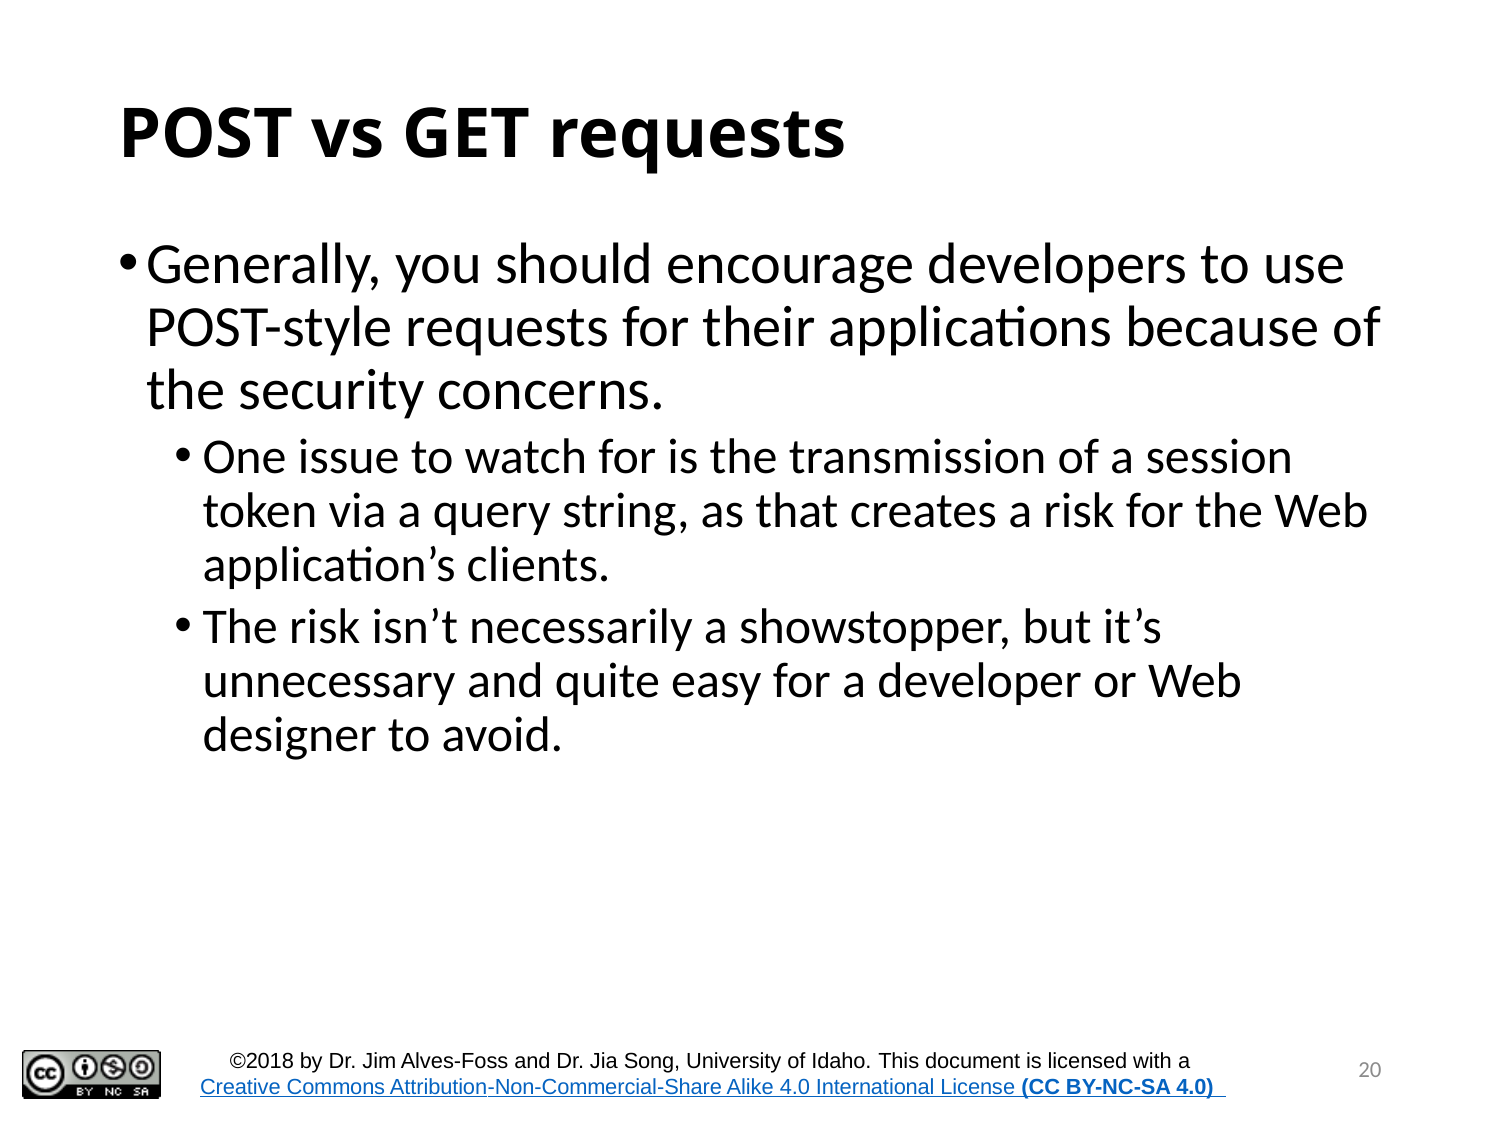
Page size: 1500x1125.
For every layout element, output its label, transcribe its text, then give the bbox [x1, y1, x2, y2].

title POST vs GET requests [102, 59, 1398, 211]
slide_number 20 [1315, 1038, 1397, 1099]
picture [22, 1050, 161, 1099]
list Generally, you should encourage developers to use POST-style requests for their applications because of the security concerns. One issue to watch for is the transmission of a session token via a query string, as that creates a risk for the Web application’s clients. The risk isn’t necessarily a showstopper, but it’s unnecessary and quite easy for a developer or Web designer to avoid. [102, 225, 1398, 1014]
